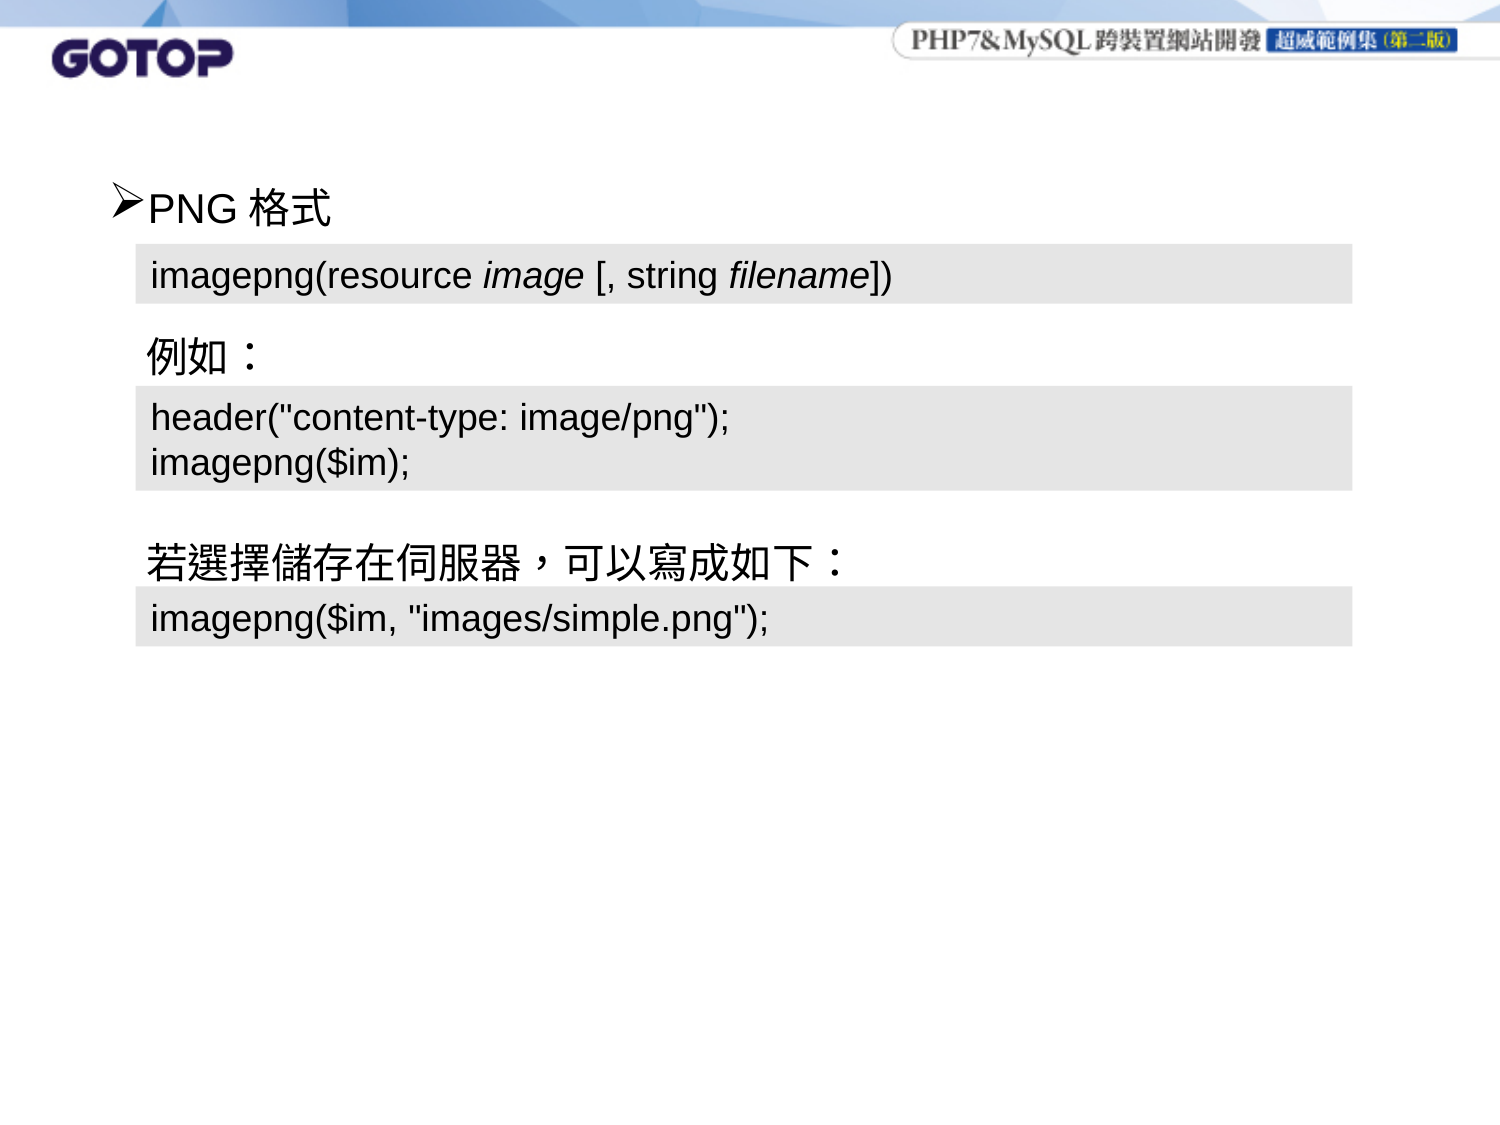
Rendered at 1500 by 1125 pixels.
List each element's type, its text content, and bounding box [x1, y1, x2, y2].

text_box imagepng($im, "images/simple.png"); [135, 586, 1353, 647]
list PNG格式 例如： 若選擇儲存在伺服器，可以寫成如下： [74, 174, 1426, 1036]
text_box imagepng(resource image [, string filename]) [135, 243, 1353, 304]
text_box header("content-type: image/png"); imagepng($im); [135, 385, 1353, 491]
picture [0, 0, 1500, 1125]
